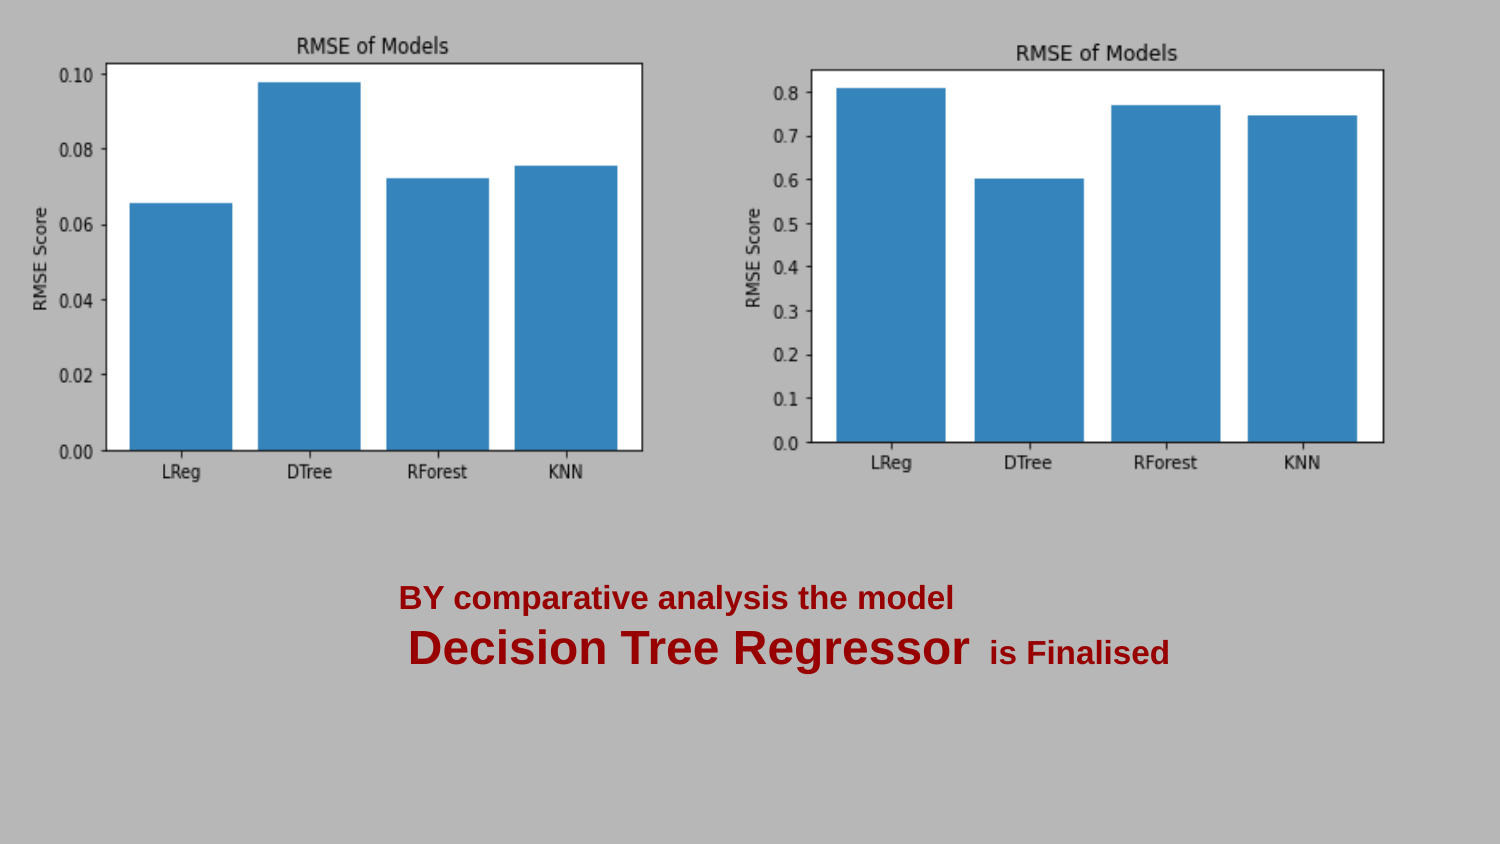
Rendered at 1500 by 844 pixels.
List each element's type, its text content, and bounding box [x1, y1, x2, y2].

text_box BY comparative analysis the model Decision Tree Regressor is Finalised [383, 561, 1234, 692]
picture [735, 32, 1395, 483]
picture [24, 24, 653, 494]
